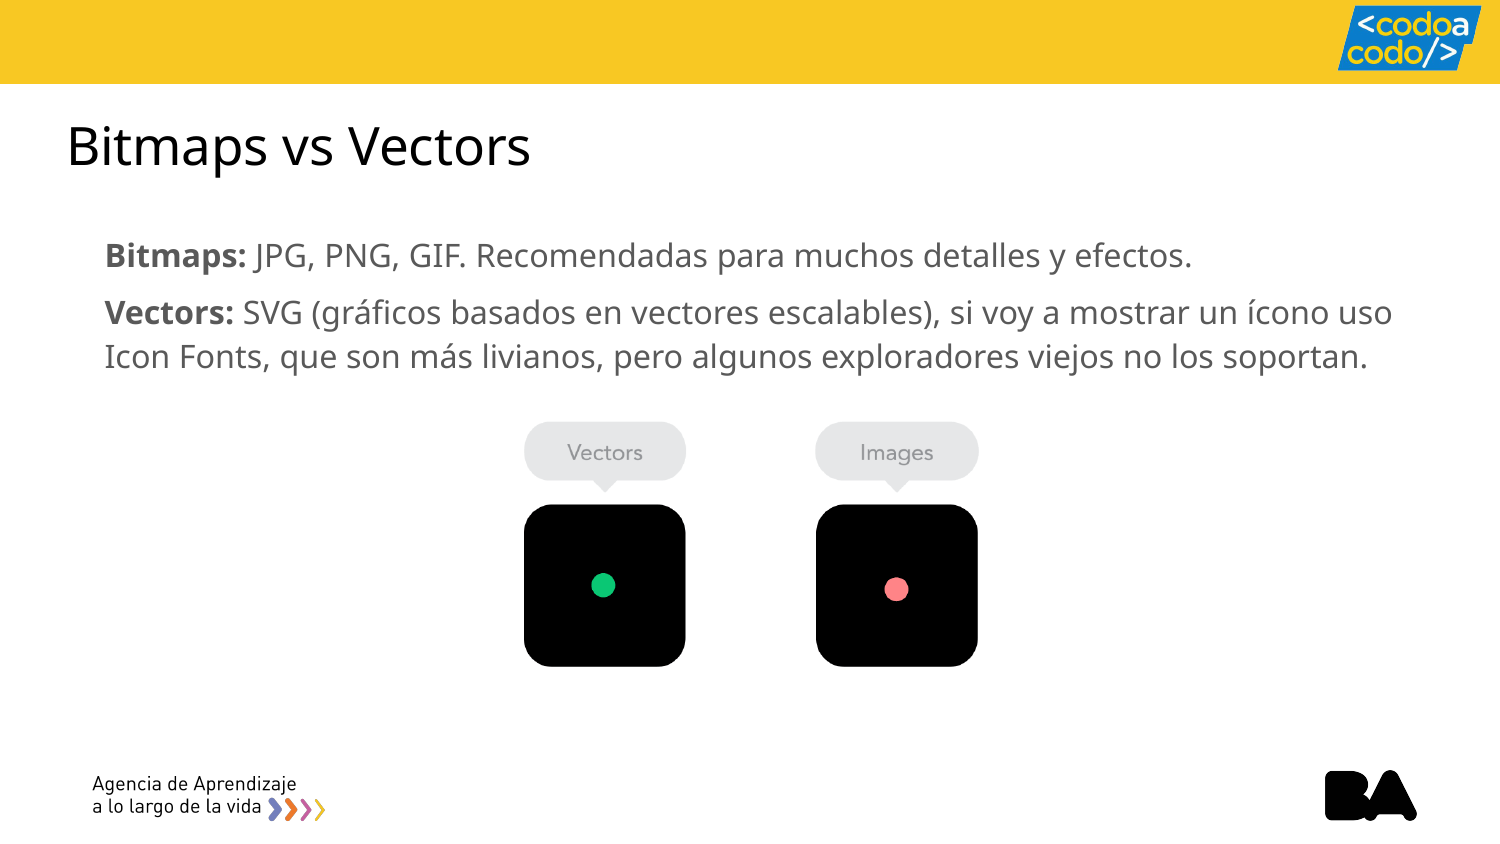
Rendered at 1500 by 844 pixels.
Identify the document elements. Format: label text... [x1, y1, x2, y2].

picture [401, 418, 1099, 672]
title Bitmaps vs Vectors [51, 98, 1446, 192]
picture [1325, 770, 1417, 821]
picture [70, 759, 344, 835]
list Bitmaps: JPG, PNG, GIF. Recomendadas para muchos detalles y efectos. Vectors: SVG (gráficos basados en vectores escalables), si voy a mostrar un ícono uso Icon Fonts, que son más livianos, pero algunos exploradores viejos no los soportan. [70, 214, 1430, 759]
picture [1337, 5, 1482, 71]
